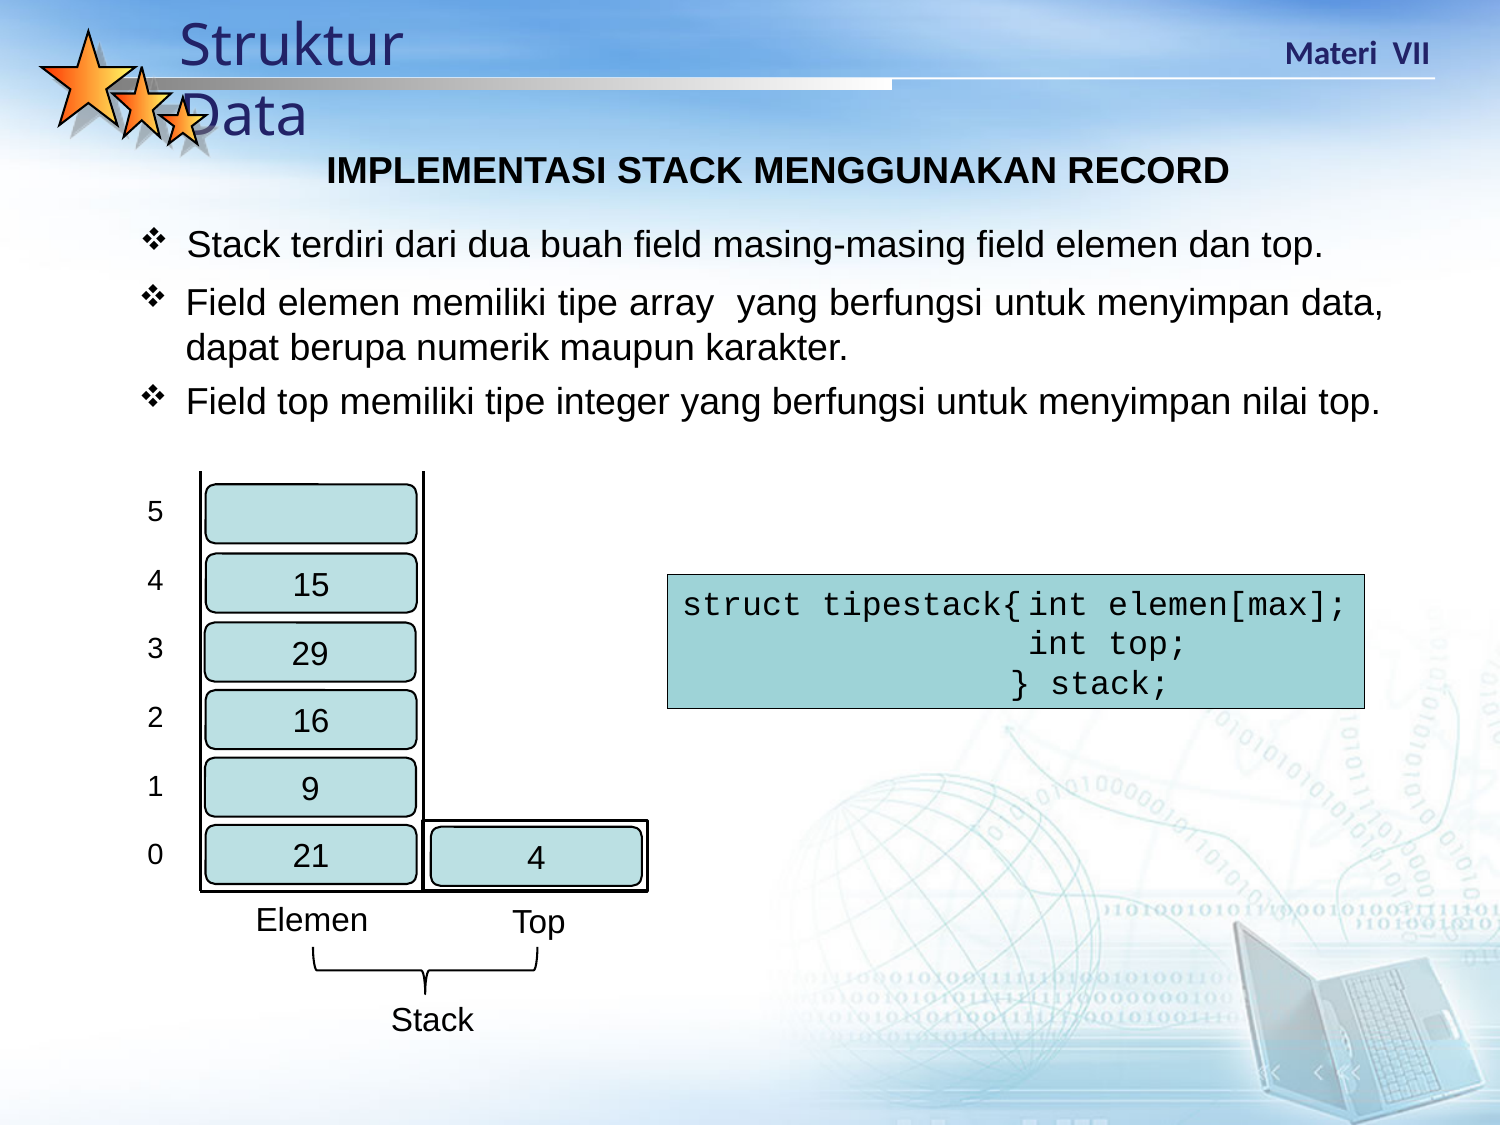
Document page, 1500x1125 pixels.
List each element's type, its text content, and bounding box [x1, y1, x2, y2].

text_box IMPLEMENTASI STACK MENGGUNAKAN RECORD [311, 137, 1246, 201]
text_box Stack terdiri dari dua buah field masing-masing field elemen dan top. [124, 211, 1401, 275]
table_cell 3 [112, 625, 195, 693]
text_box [200, 470, 648, 1047]
picture [0, 0, 1500, 1125]
table_cell 1 [112, 762, 195, 831]
table_cell 0 [112, 831, 195, 899]
table_header 5 [112, 488, 195, 555]
text_box struct tipestack{ int elemen[max]; int top; } stack; [667, 574, 1365, 709]
table_cell 2 [112, 693, 195, 762]
text_box Field top memiliki tipe integer yang berfungsi untuk menyimpan nilai top. [124, 368, 1400, 432]
text_box Field elemen memiliki tipe array yang berfungsi untuk menyimpan data, dapat berupa numerik maupun karakter. [123, 268, 1400, 377]
table_cell 4 [112, 557, 195, 625]
